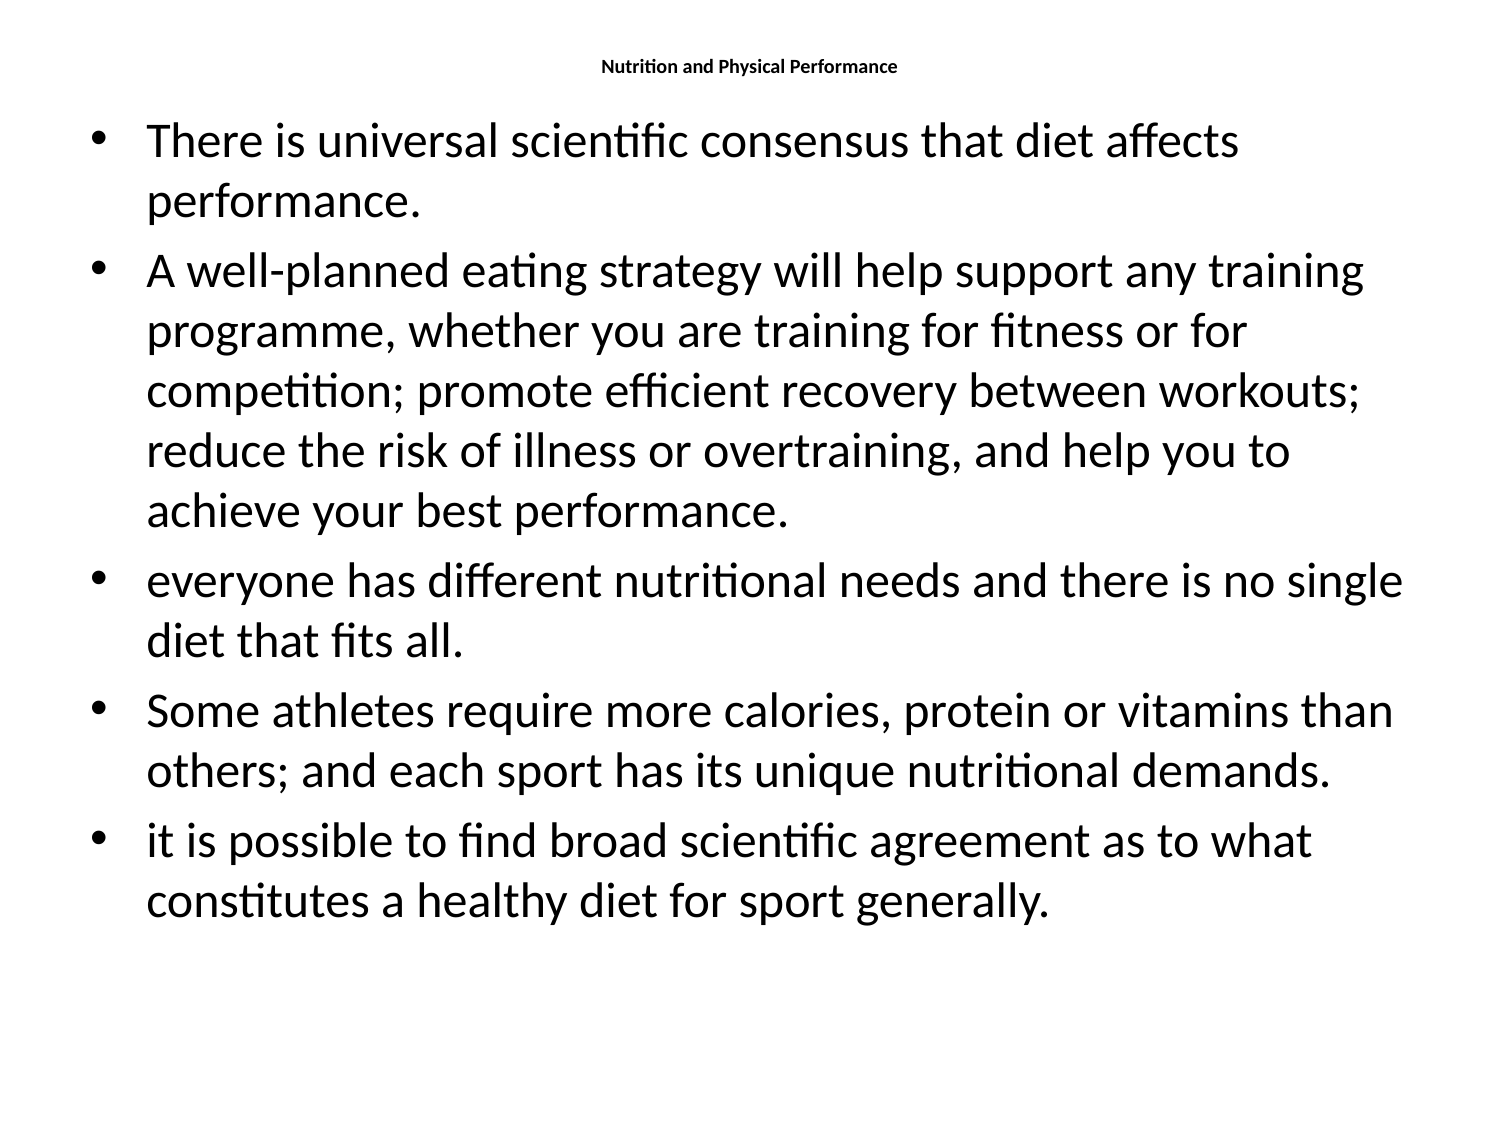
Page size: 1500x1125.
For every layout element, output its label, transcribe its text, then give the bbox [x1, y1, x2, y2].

list There is universal scientific consensus that diet affects performance. A well-planned eating strategy will help support any training programme, whether you are training for fitness or for competition; promote efficient recovery between workouts; reduce the risk of illness or overtraining, and help you to achieve your best performance. everyone has different nutritional needs and there is no single diet that fits all. Some athletes require more calories, protein or vitamins than others; and each sport has its unique nutritional demands. it is possible to find broad scientific agreement as to what constitutes a healthy diet for sport generally. [75, 99, 1425, 1005]
title Nutrition and Physical Performance [75, 45, 1425, 99]
